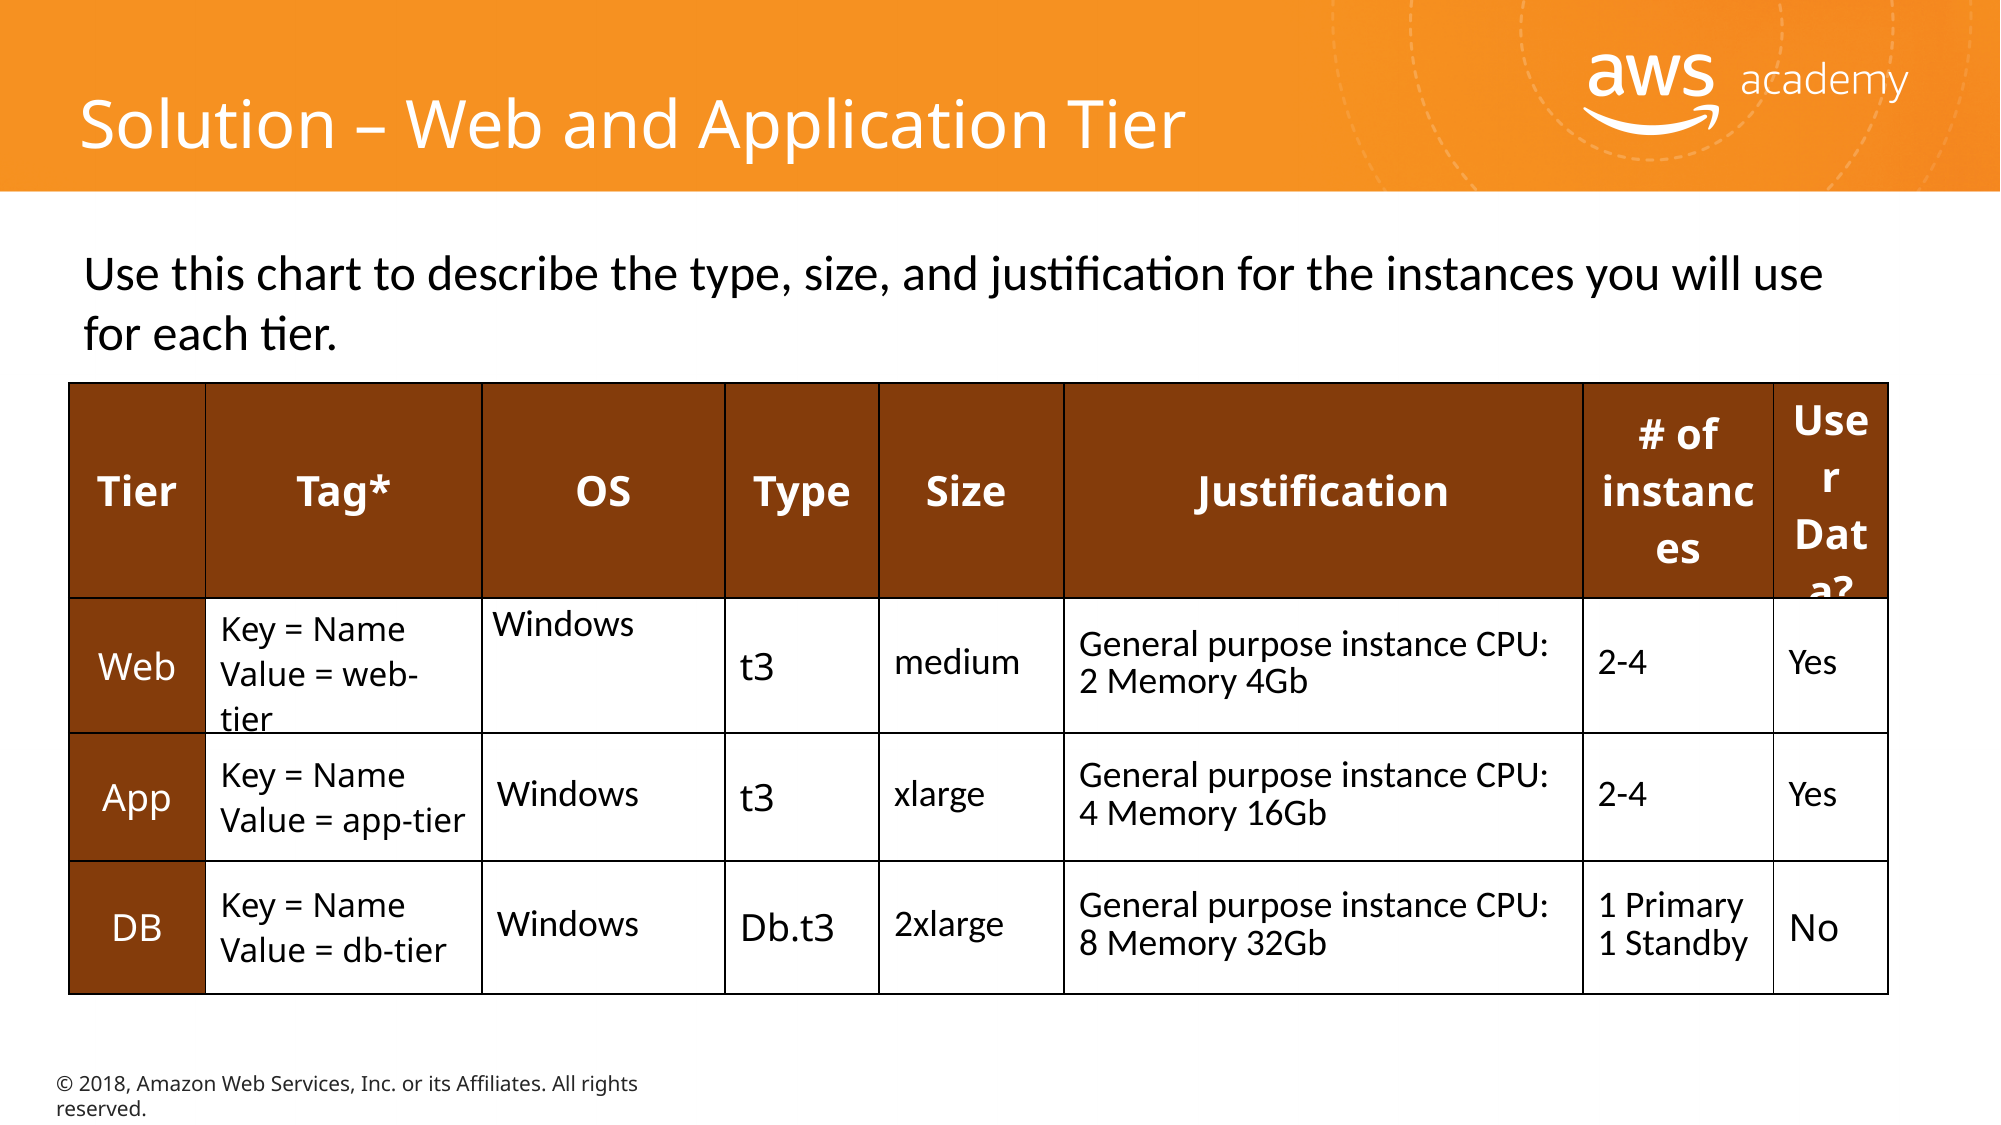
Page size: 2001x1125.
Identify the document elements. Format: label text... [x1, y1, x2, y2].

text_box Use this chart to describe the type, size, and justification for the instances you will use for each tier. [68, 233, 1888, 369]
table_cell 2-4 [1584, 734, 1773, 860]
table_cell General purpose instance CPU: 8 Memory 32Gb [1065, 862, 1582, 993]
table_cell Yes [1774, 734, 1887, 860]
table_cell 1 Primary 1 Standby [1584, 862, 1773, 993]
table_cell Key = Name Value = app-tier [206, 734, 481, 860]
text_box Solution – Web and Application Tier [64, 62, 1888, 191]
table_cell t3 [726, 734, 878, 860]
table_cell Windows [483, 862, 724, 993]
table_cell General purpose instance CPU: 2 Memory 4Gb [1065, 599, 1582, 732]
table_cell 2-4 [1584, 599, 1773, 732]
table_cell Yes [1774, 599, 1887, 732]
table_header Tier [70, 384, 205, 597]
table_cell 2xlarge [880, 862, 1063, 993]
table_cell medium [880, 599, 1063, 732]
table_cell Windows [483, 734, 724, 860]
table_cell Key = Name Value = web-tier [206, 599, 481, 732]
table_header Tag* [206, 384, 481, 597]
table_cell DB [70, 862, 205, 993]
table_cell xlarge [880, 734, 1063, 860]
picture [0, 0, 2000, 1125]
table_cell No [1774, 862, 1887, 993]
table_header Justification [1065, 384, 1582, 597]
table_header User Data? [1774, 384, 1887, 597]
table_cell Windows [483, 599, 724, 732]
table_cell Db.t3 [726, 862, 878, 993]
table_cell General purpose instance CPU: 4 Memory 16Gb [1065, 734, 1582, 860]
table_cell t3 [726, 599, 878, 732]
table_header Size [880, 384, 1063, 597]
table_cell Web [70, 599, 205, 732]
table_header # of instances [1584, 384, 1773, 597]
table_cell Key = Name Value = db-tier [206, 862, 481, 993]
table_cell App [70, 734, 205, 860]
table_header OS [483, 384, 724, 597]
table_header Type [726, 384, 878, 597]
